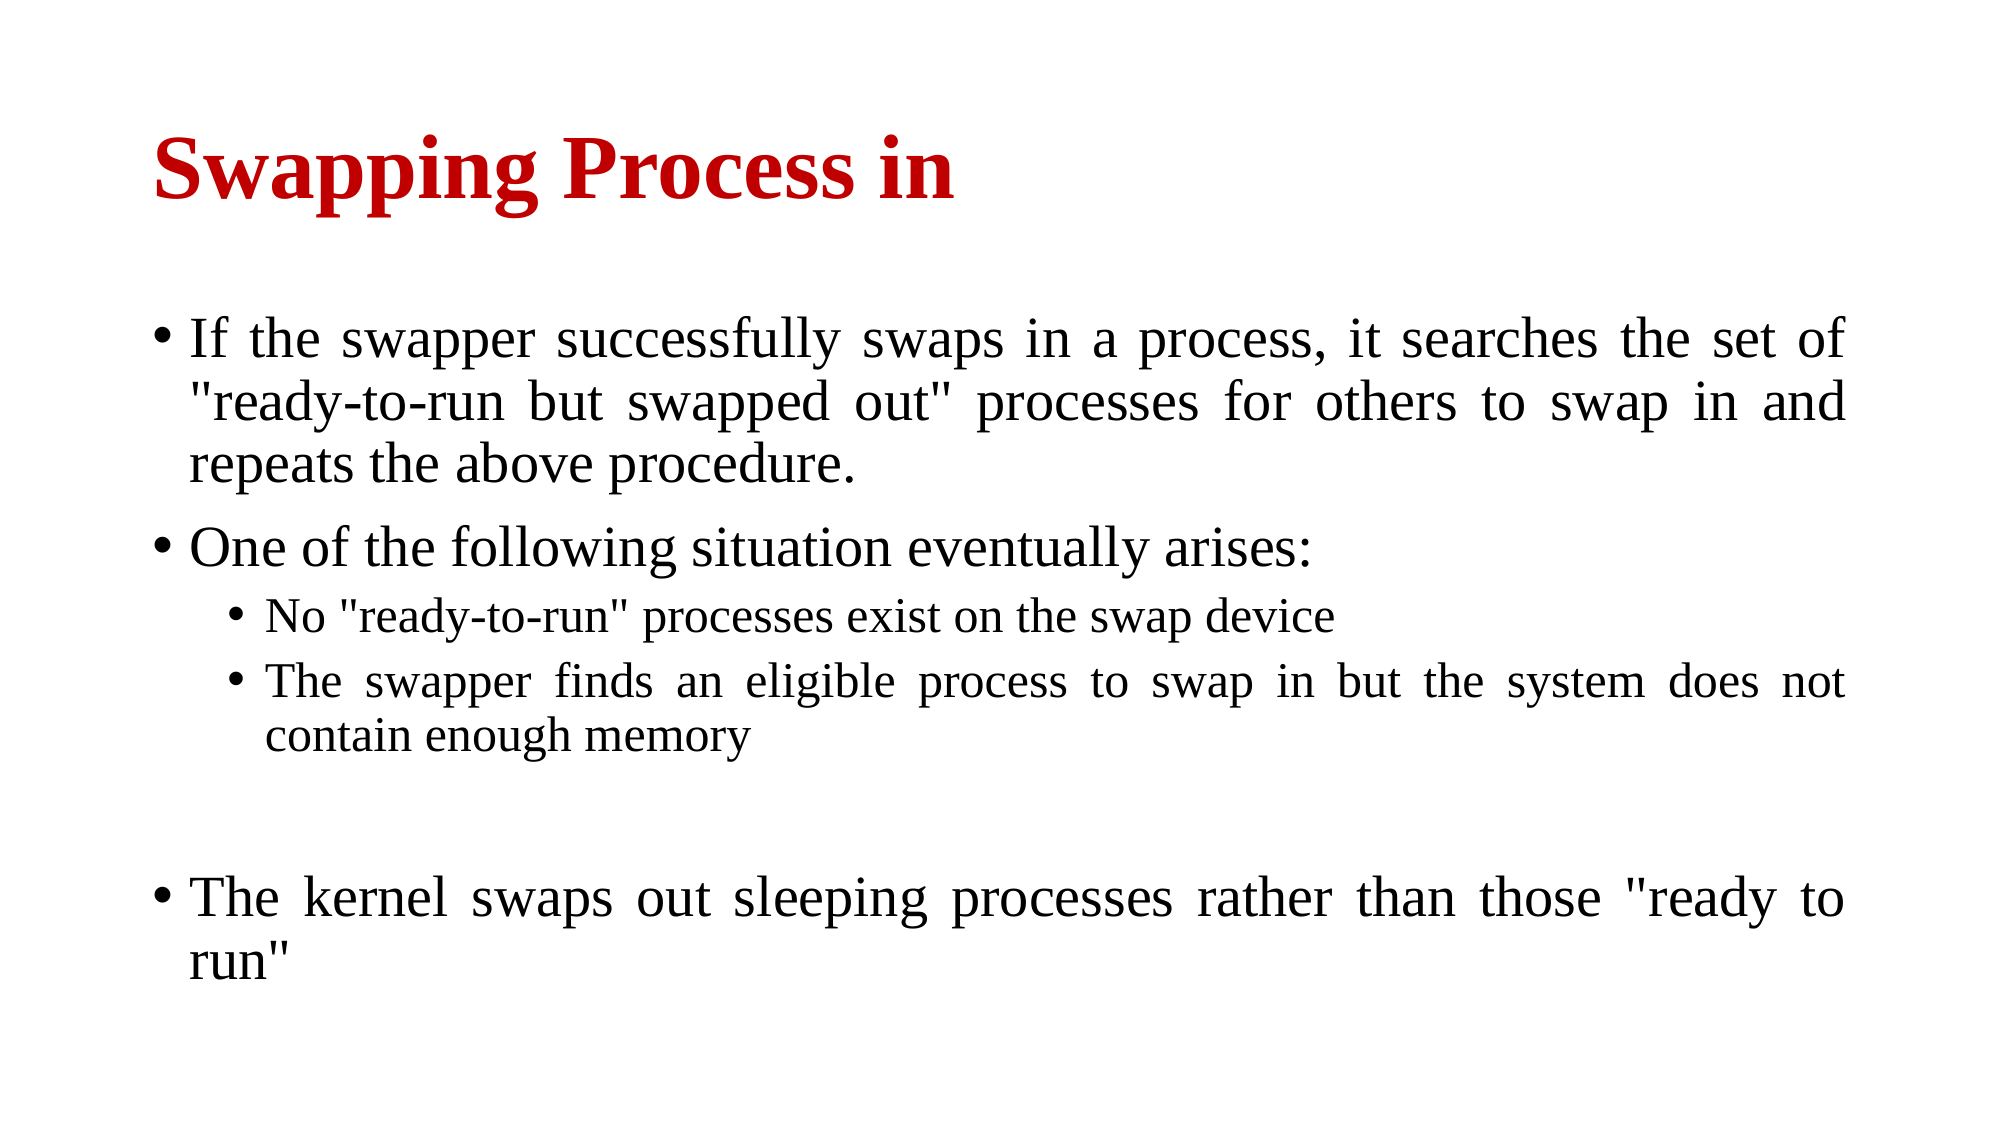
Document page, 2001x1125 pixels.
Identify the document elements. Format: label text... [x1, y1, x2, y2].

title Swapping Process in [137, 59, 1863, 278]
list If the swapper successfully swaps in a process, it searches the set of "ready-to-run but swapped out" processes for others to swap in and repeats the above procedure. One of the following situation eventually arises: No "ready-to-run" processes exist on the swap device The swapper finds an eligible process to swap in but the system does not contain enough memory The kernel swaps out sleeping processes rather than those "ready to run" [137, 299, 1863, 1014]
